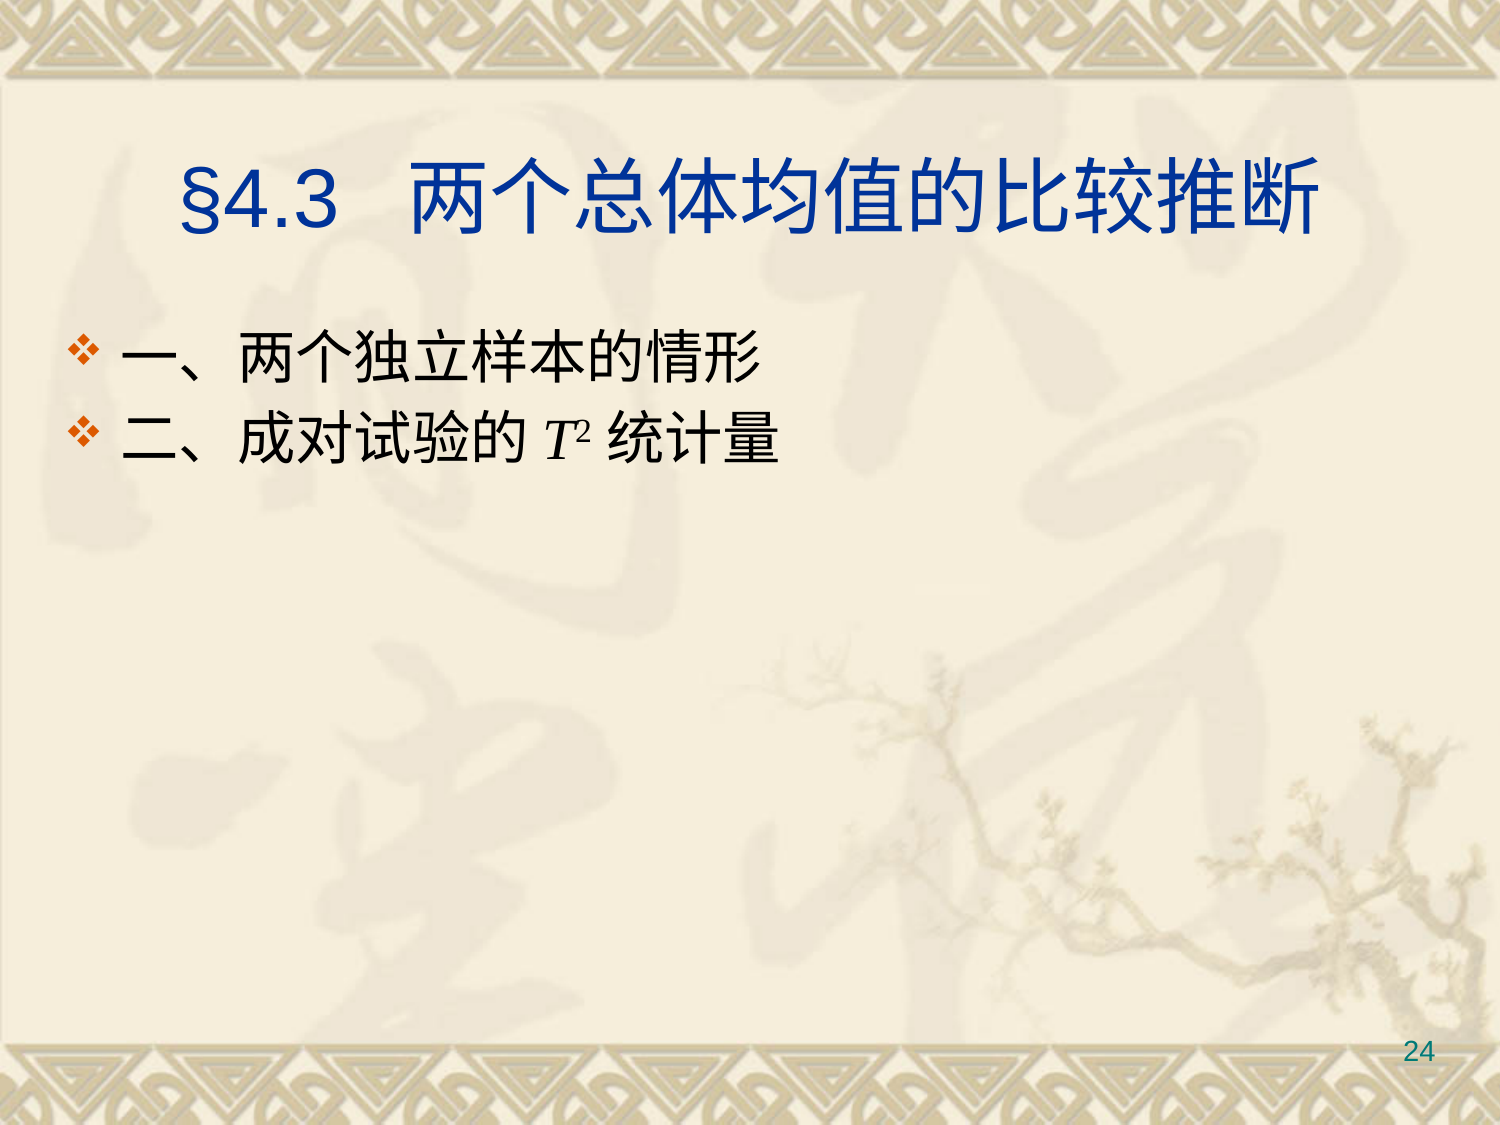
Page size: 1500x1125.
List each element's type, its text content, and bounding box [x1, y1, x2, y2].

list 一、两个独立样本的情形 二、成对试验的T2统计量 [49, 312, 1451, 1001]
title §4.3 两个总体均值的比较推断 [49, 99, 1451, 288]
slide_number 24 [1074, 1024, 1451, 1103]
picture [0, 0, 1500, 1125]
